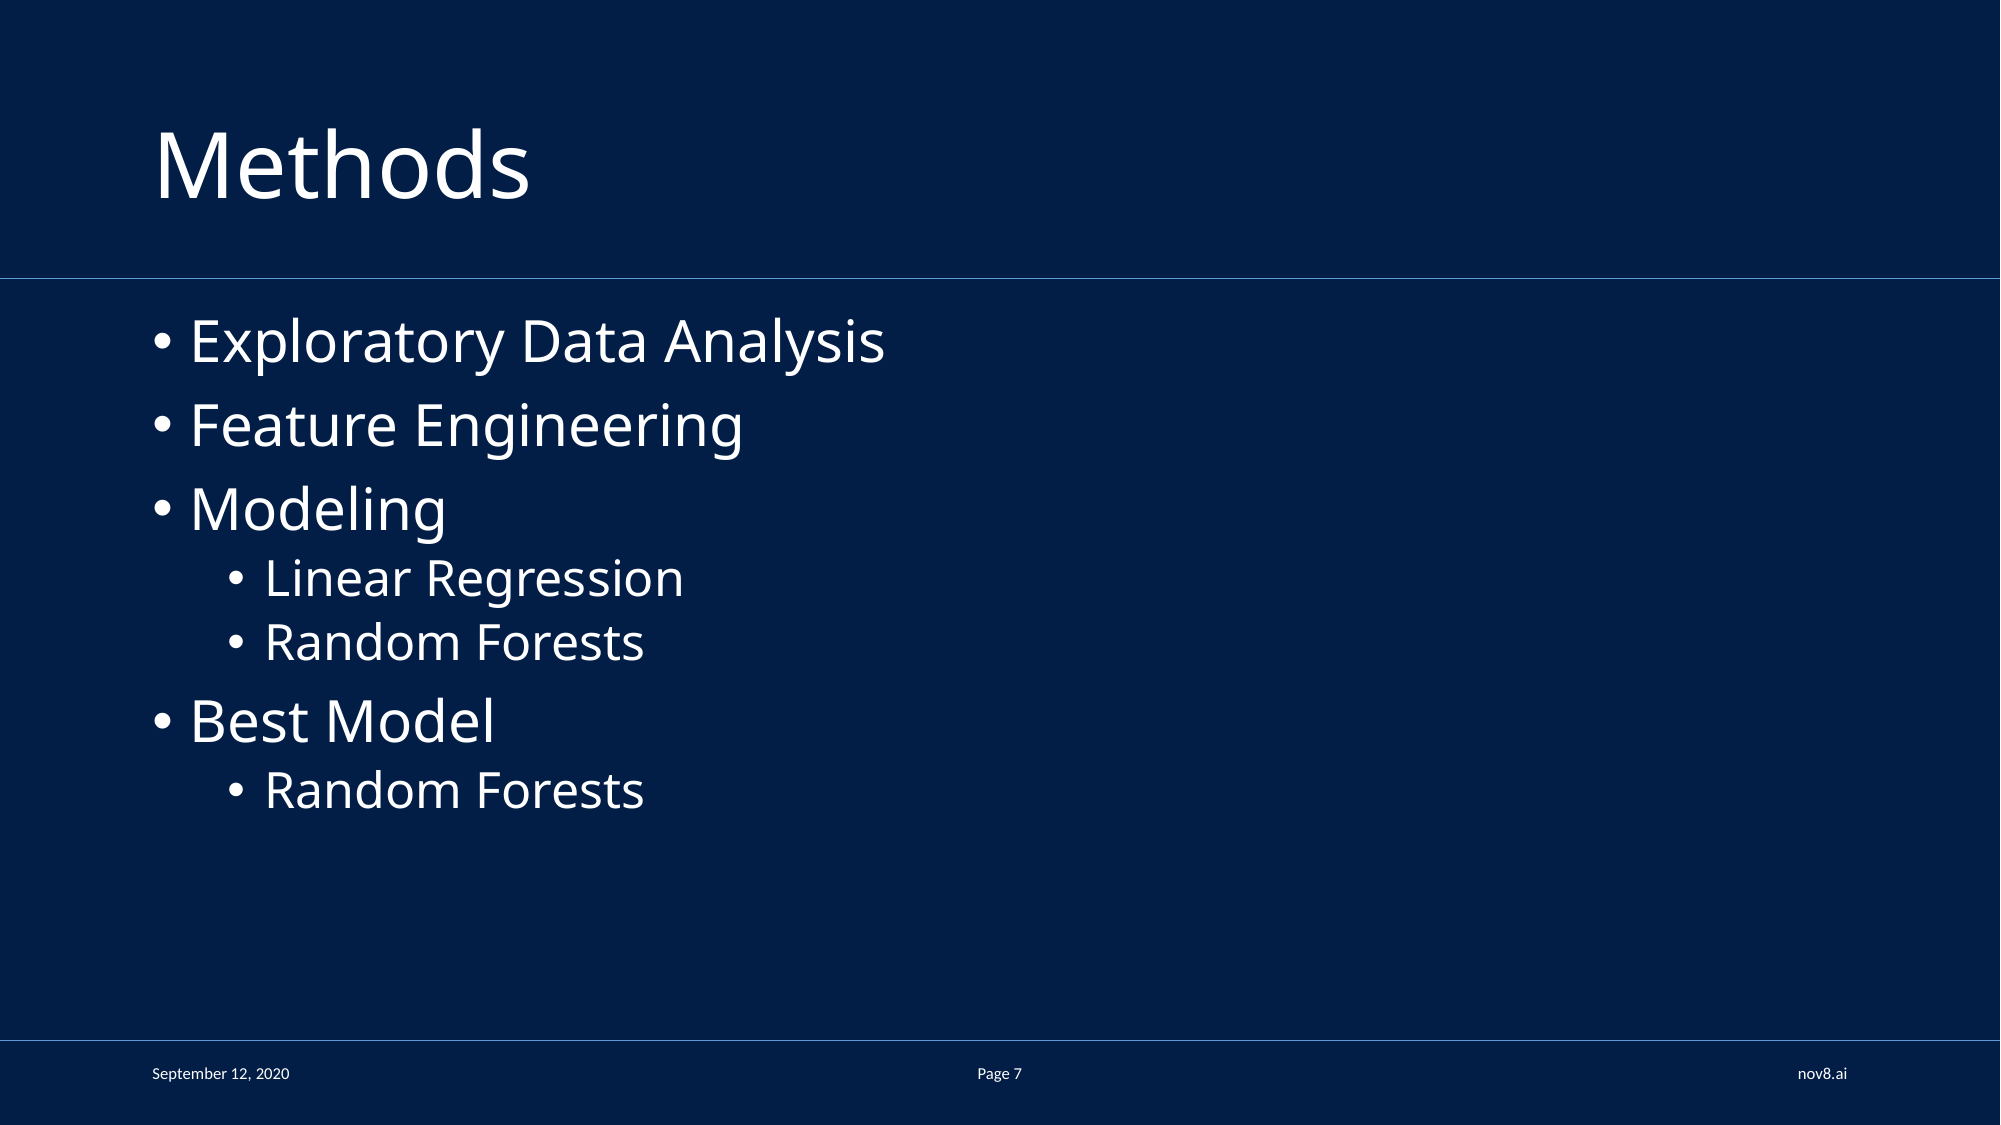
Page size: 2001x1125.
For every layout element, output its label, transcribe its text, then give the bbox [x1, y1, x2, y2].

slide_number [137, 1042, 588, 1103]
list Exploratory Data Analysis Feature Engineering Modeling Linear Regression Random Forests Best Model Random Forests [137, 304, 1863, 1018]
title Methods [137, 59, 1863, 278]
footer Page 7 [662, 1042, 1338, 1103]
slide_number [1412, 1042, 1863, 1103]
